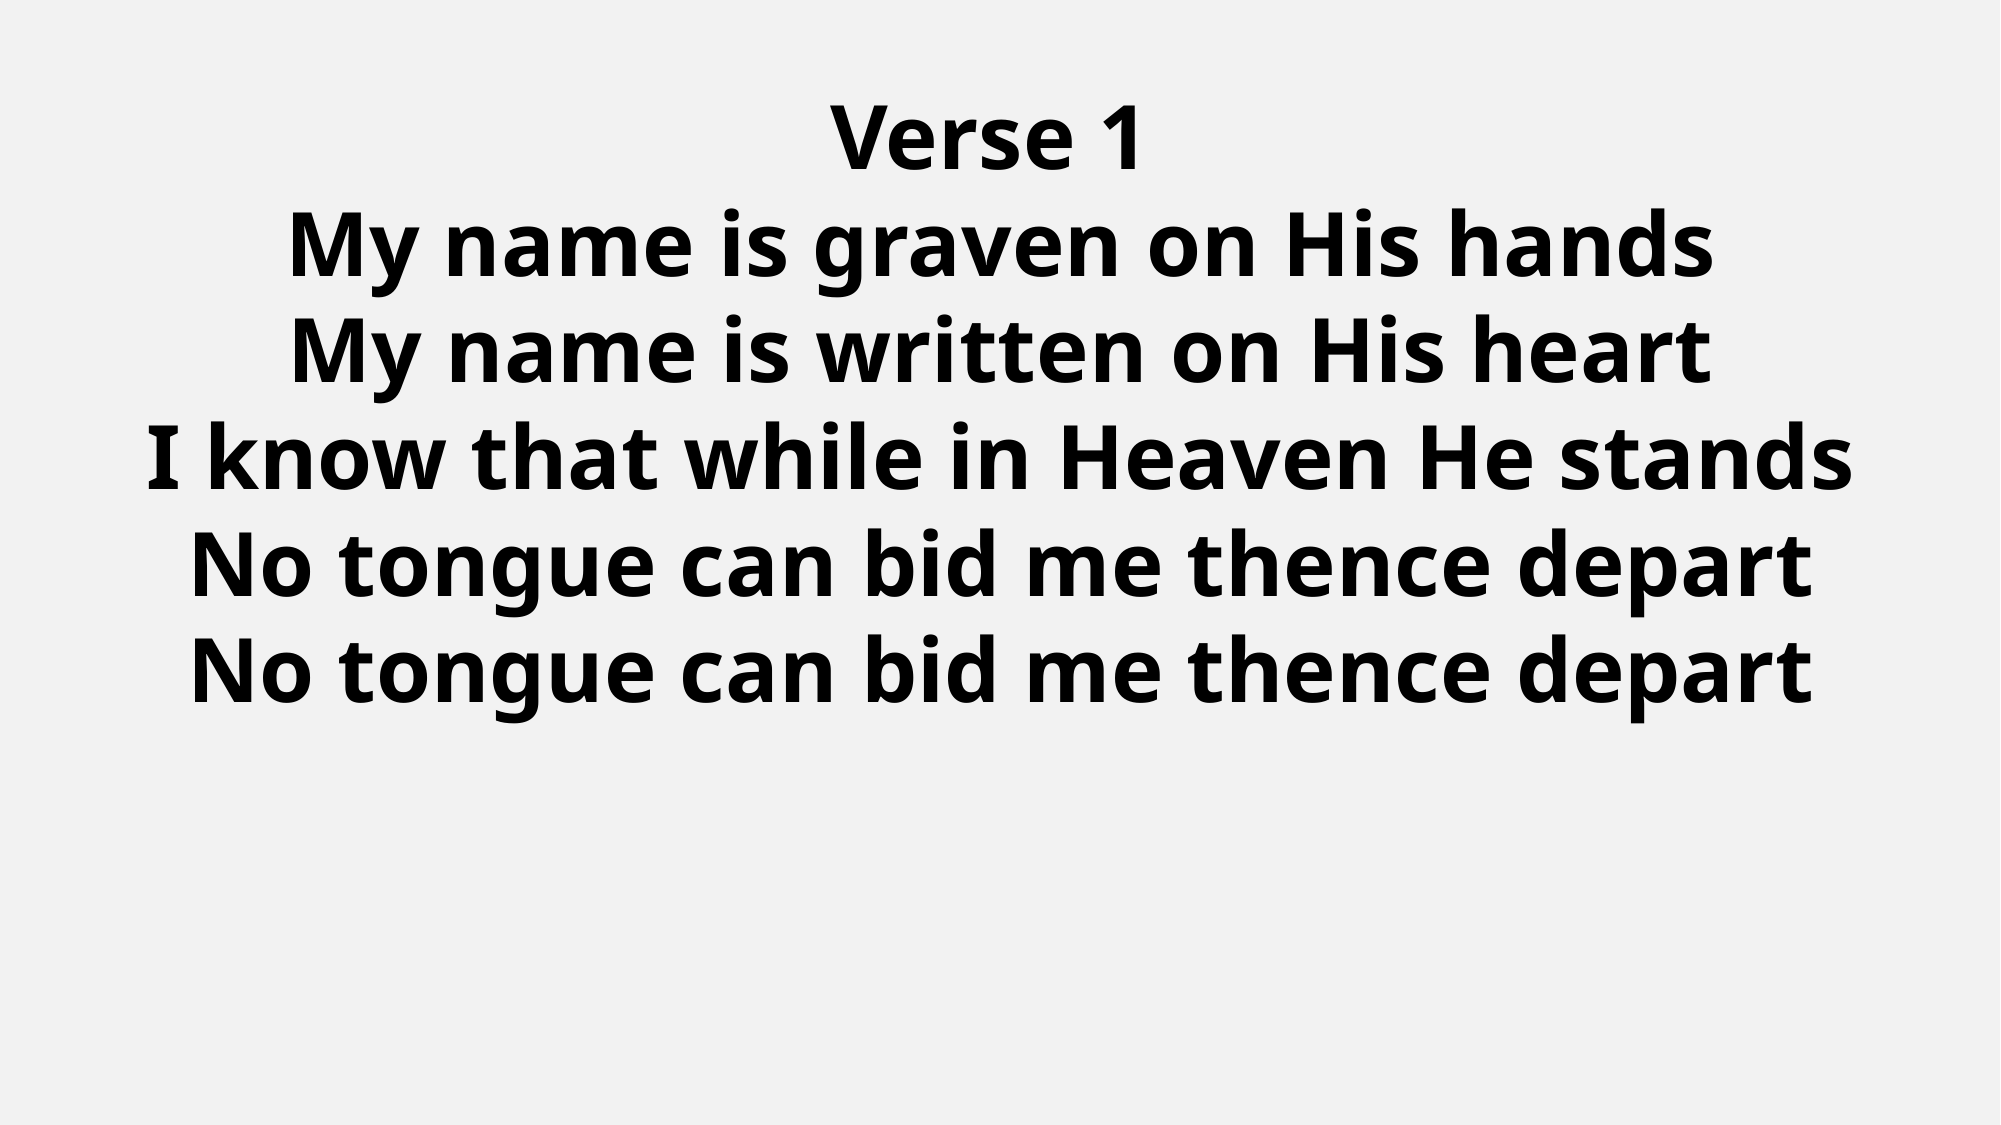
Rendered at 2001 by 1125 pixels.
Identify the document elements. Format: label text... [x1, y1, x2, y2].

subtitle Verse 1 My name is graven on His hands My name is written on His heart I know that while in Heaven He stands No tongue can bid me thence depart No tongue can bid me thence depart [50, 60, 1954, 1078]
